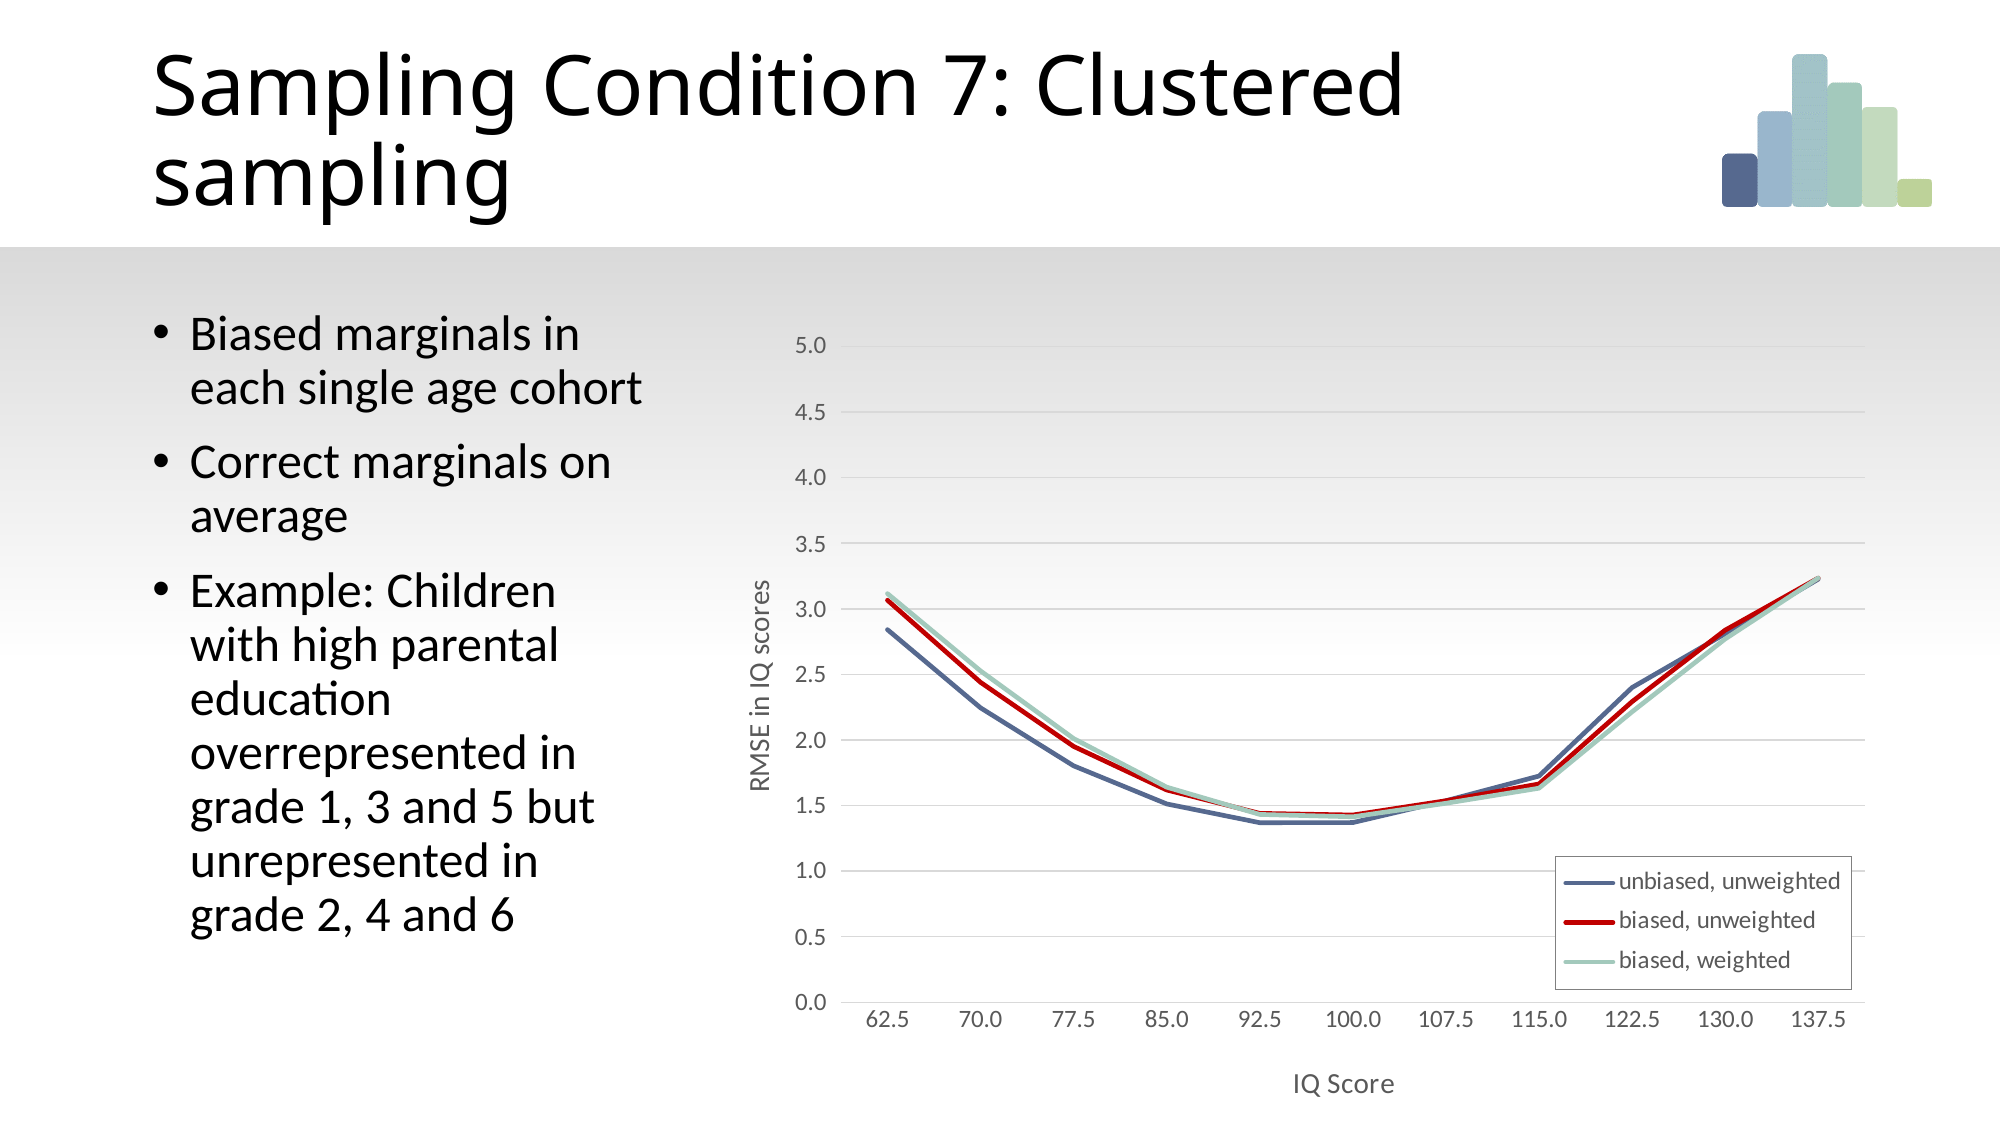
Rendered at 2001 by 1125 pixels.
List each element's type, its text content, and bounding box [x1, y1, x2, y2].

picture [1722, 54, 1932, 207]
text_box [780, 321, 854, 1024]
list Biased marginals in each single age cohort Correct marginals on average Example: Children with high parental education overrepresented in grade 1, 3 and 5 but unrepresented in grade 2, 4 and 6 [137, 299, 670, 1014]
chart [702, 247, 1902, 1125]
title Sampling Condition 7: Clustered sampling [137, 24, 1677, 243]
